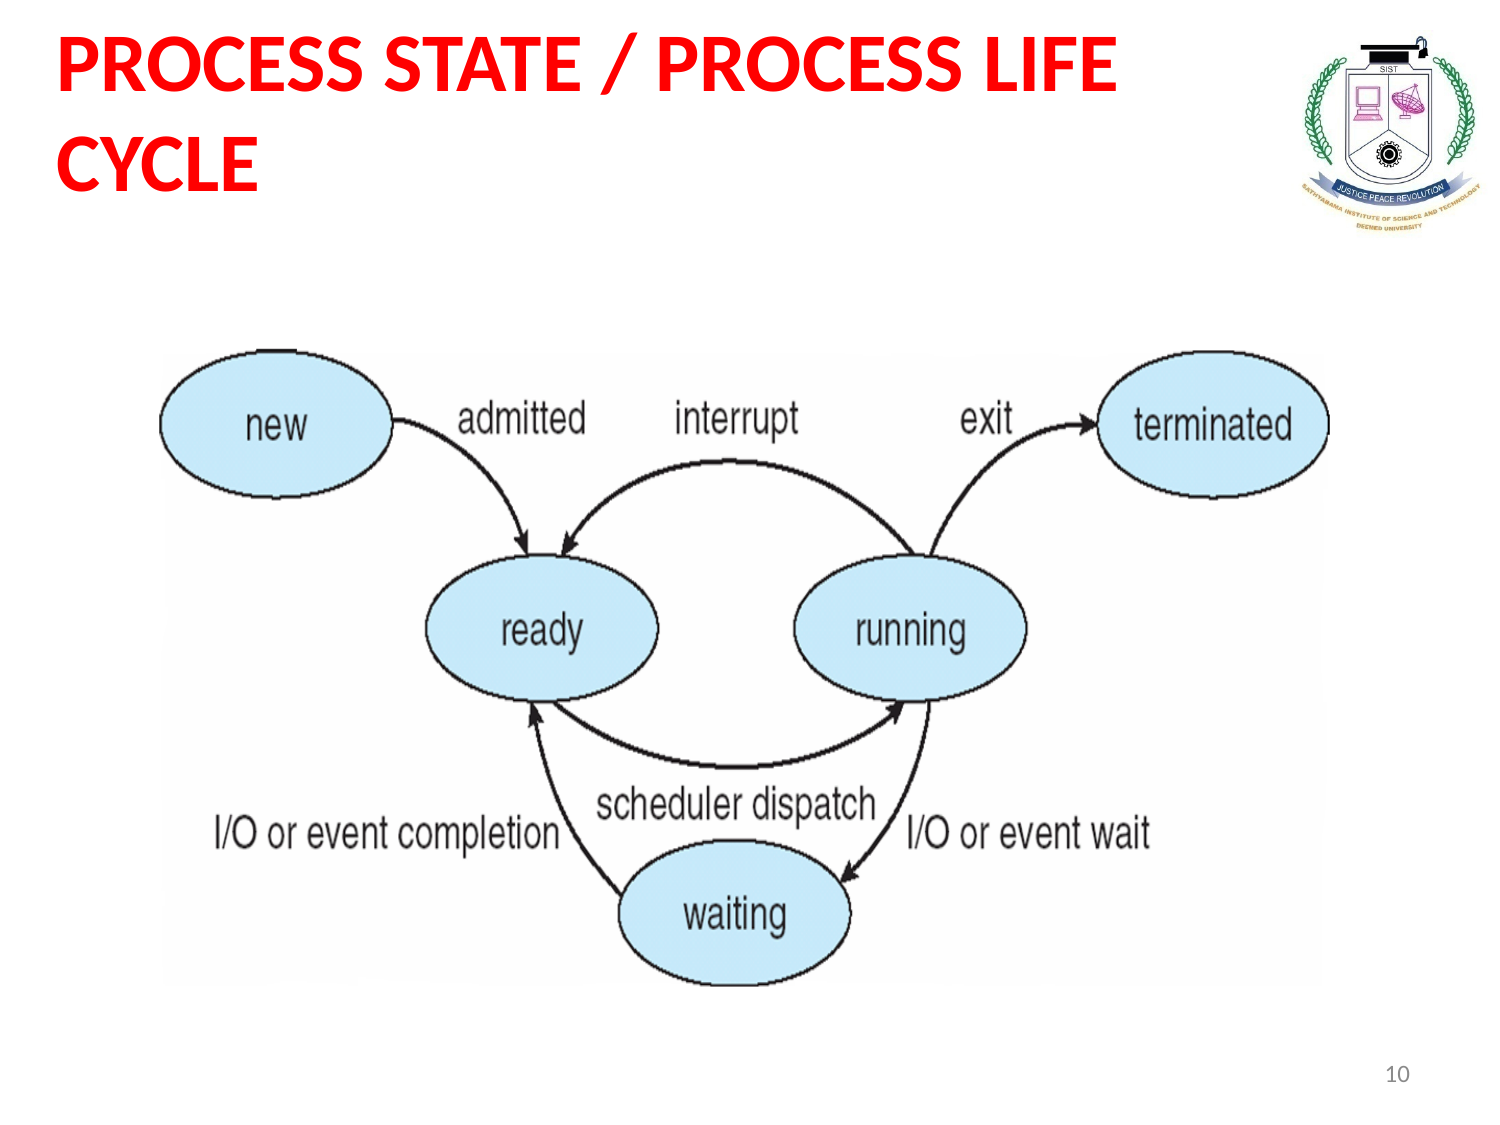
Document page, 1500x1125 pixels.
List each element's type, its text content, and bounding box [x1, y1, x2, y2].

picture [152, 339, 1335, 997]
picture [1280, 30, 1500, 251]
slide_number 10 [1074, 1042, 1425, 1103]
title PROCESS STATE / PROCESS LIFE CYCLE [41, 30, 1294, 185]
